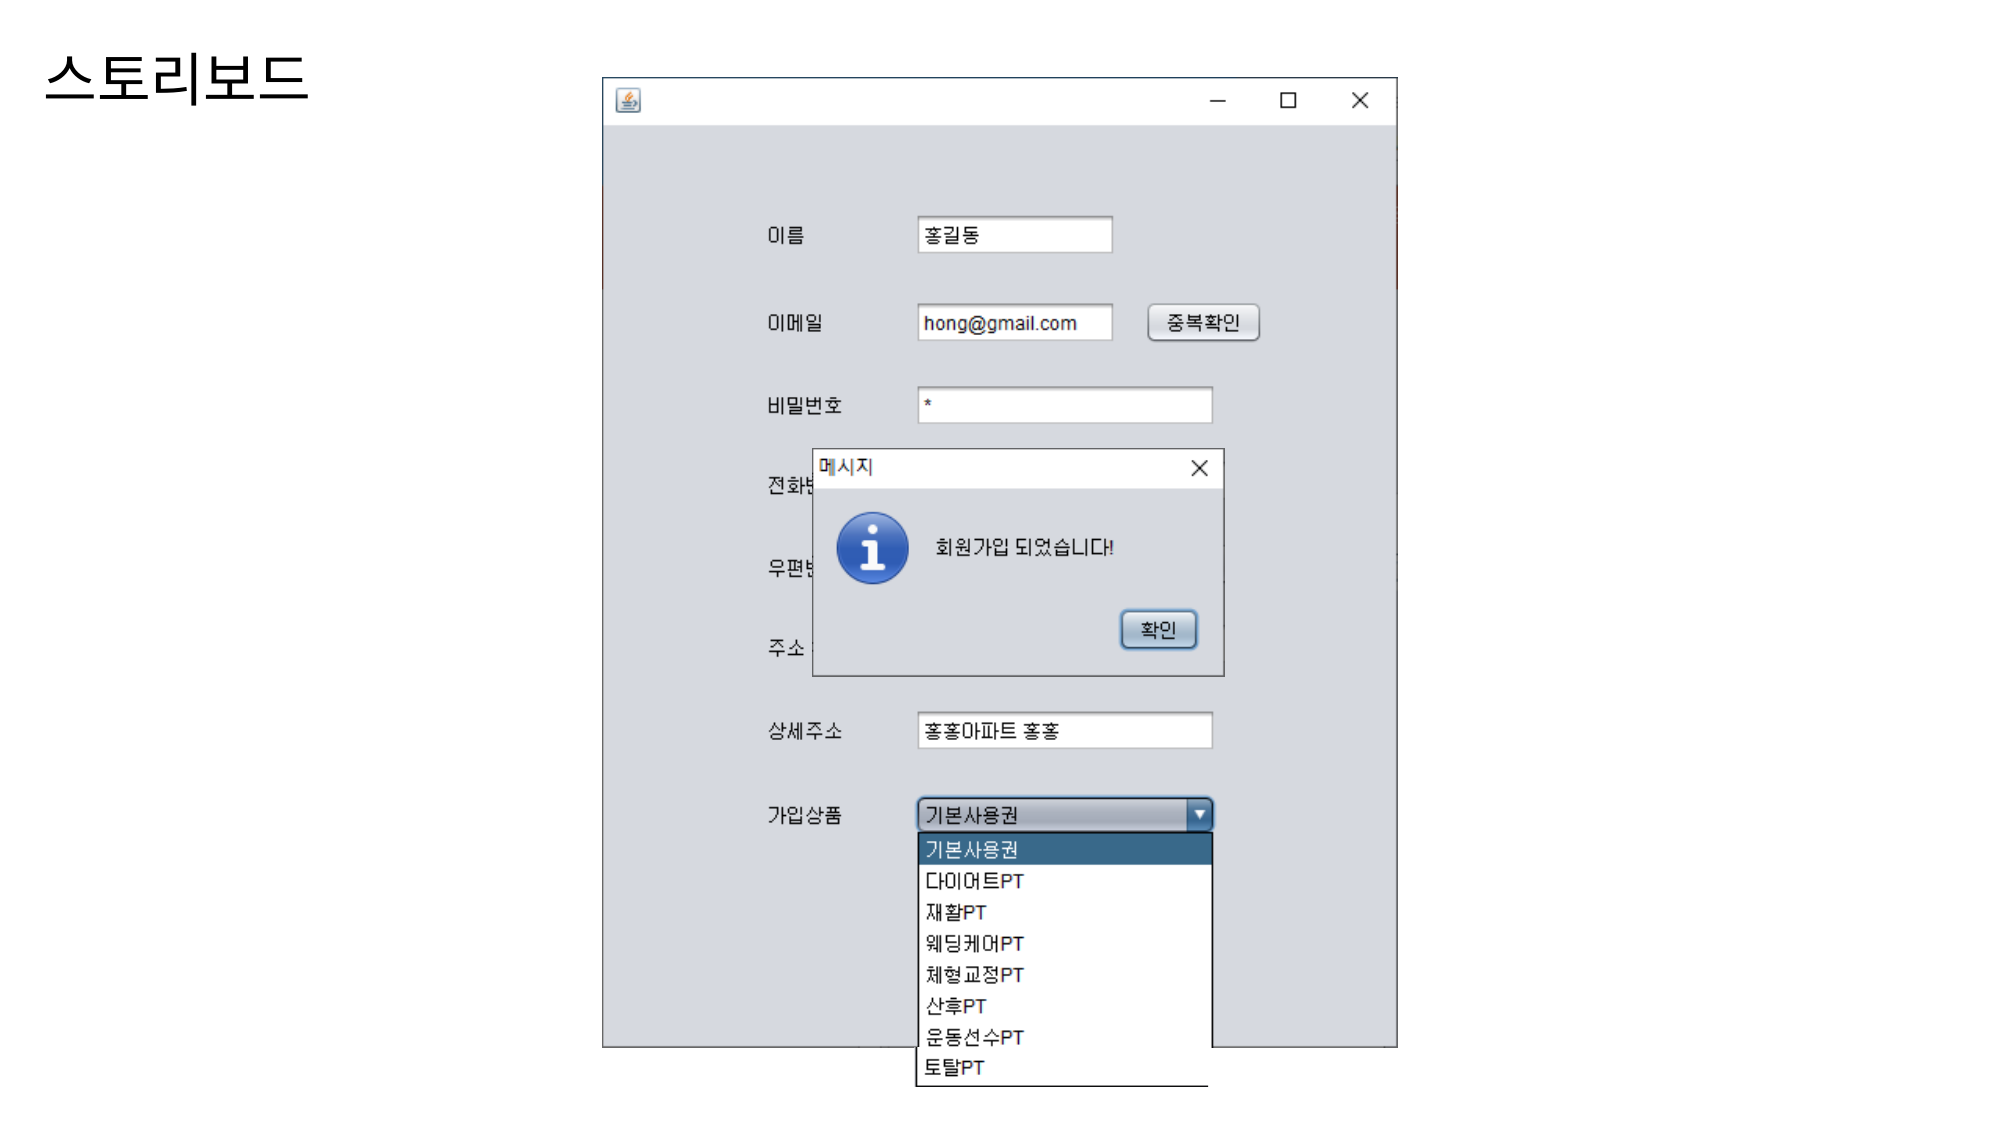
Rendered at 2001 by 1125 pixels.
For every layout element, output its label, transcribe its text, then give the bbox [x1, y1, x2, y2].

picture [602, 77, 1398, 1087]
title 스토리보드 [35, 28, 361, 137]
